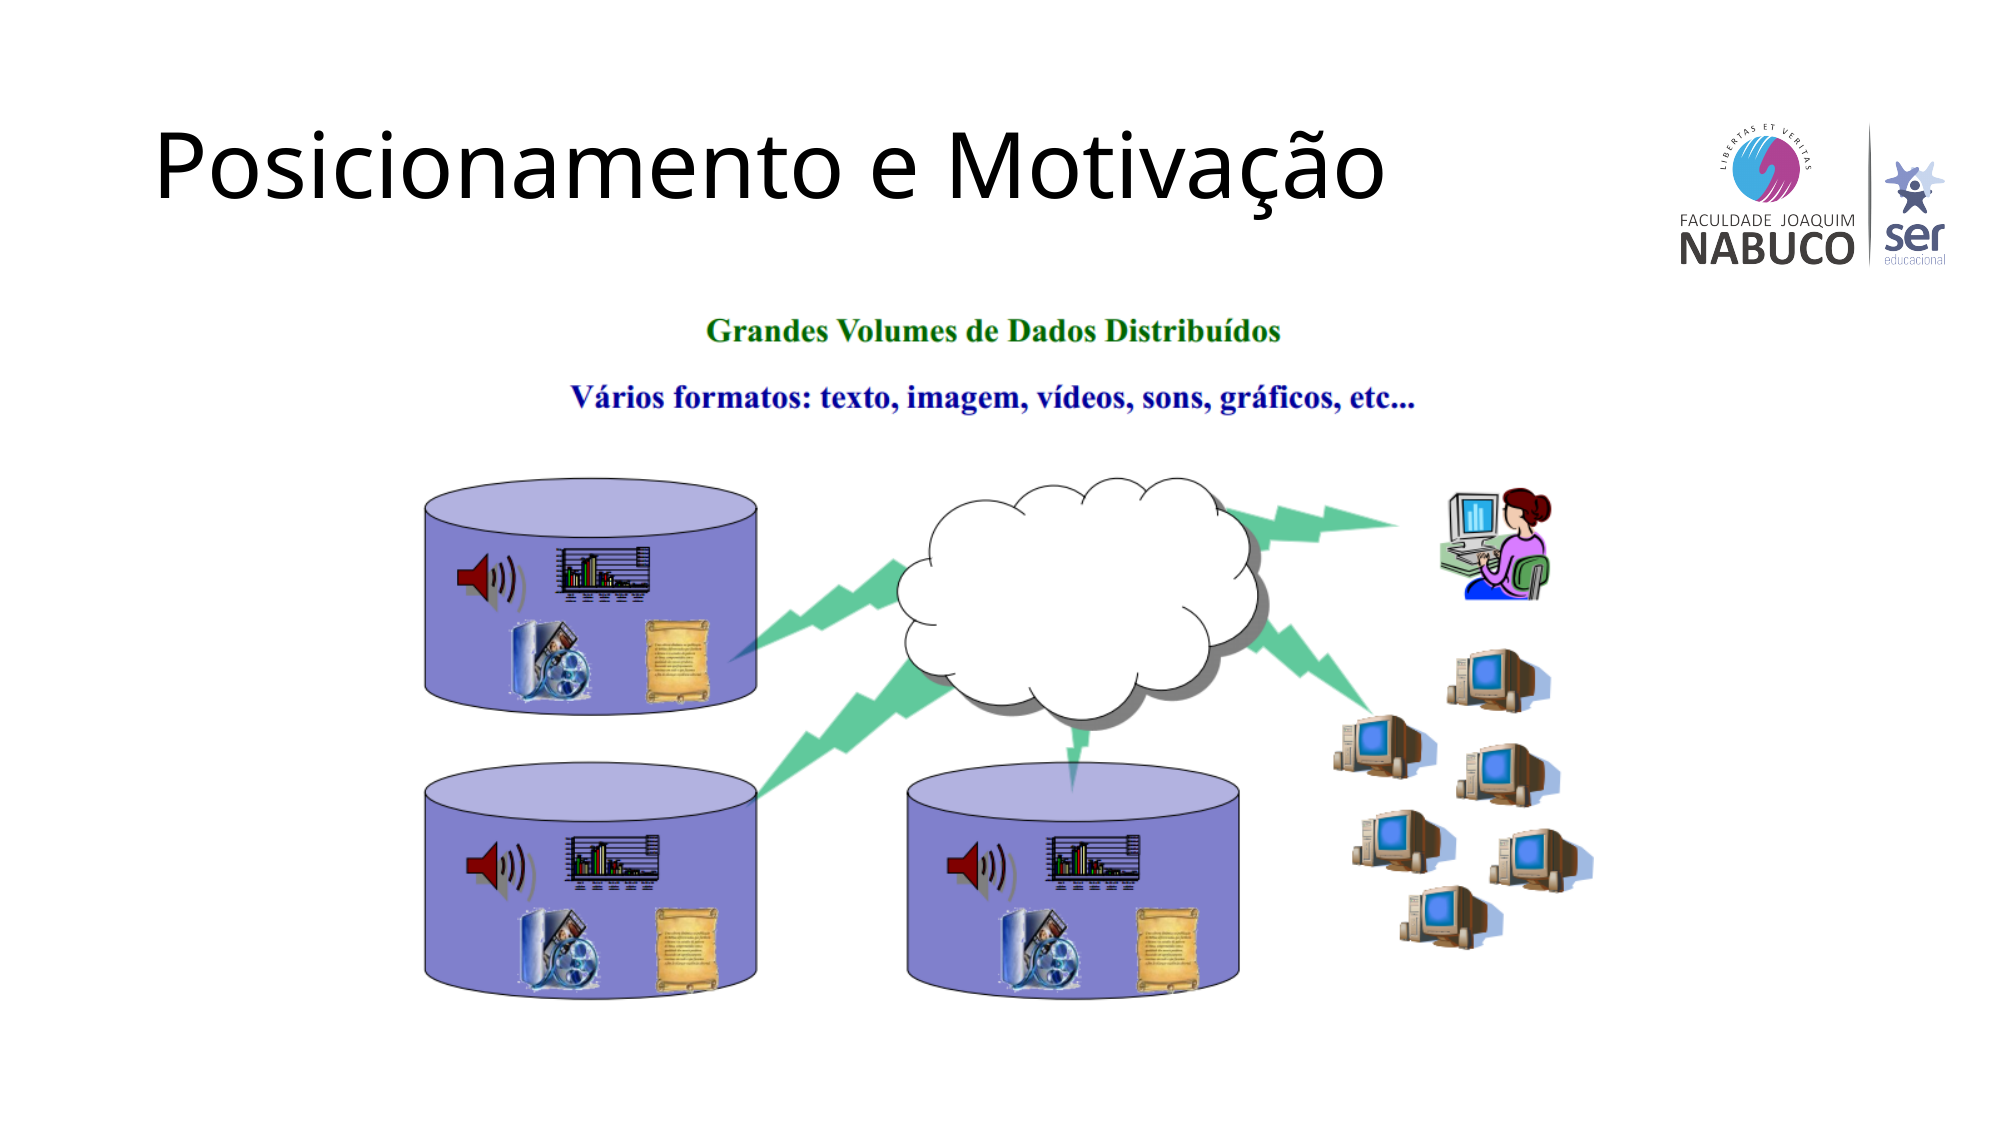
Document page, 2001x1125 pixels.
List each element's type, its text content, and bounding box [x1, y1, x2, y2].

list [406, 299, 1594, 1014]
title Posicionamento e Motivação [137, 59, 1863, 278]
picture [1863, 121, 1945, 269]
